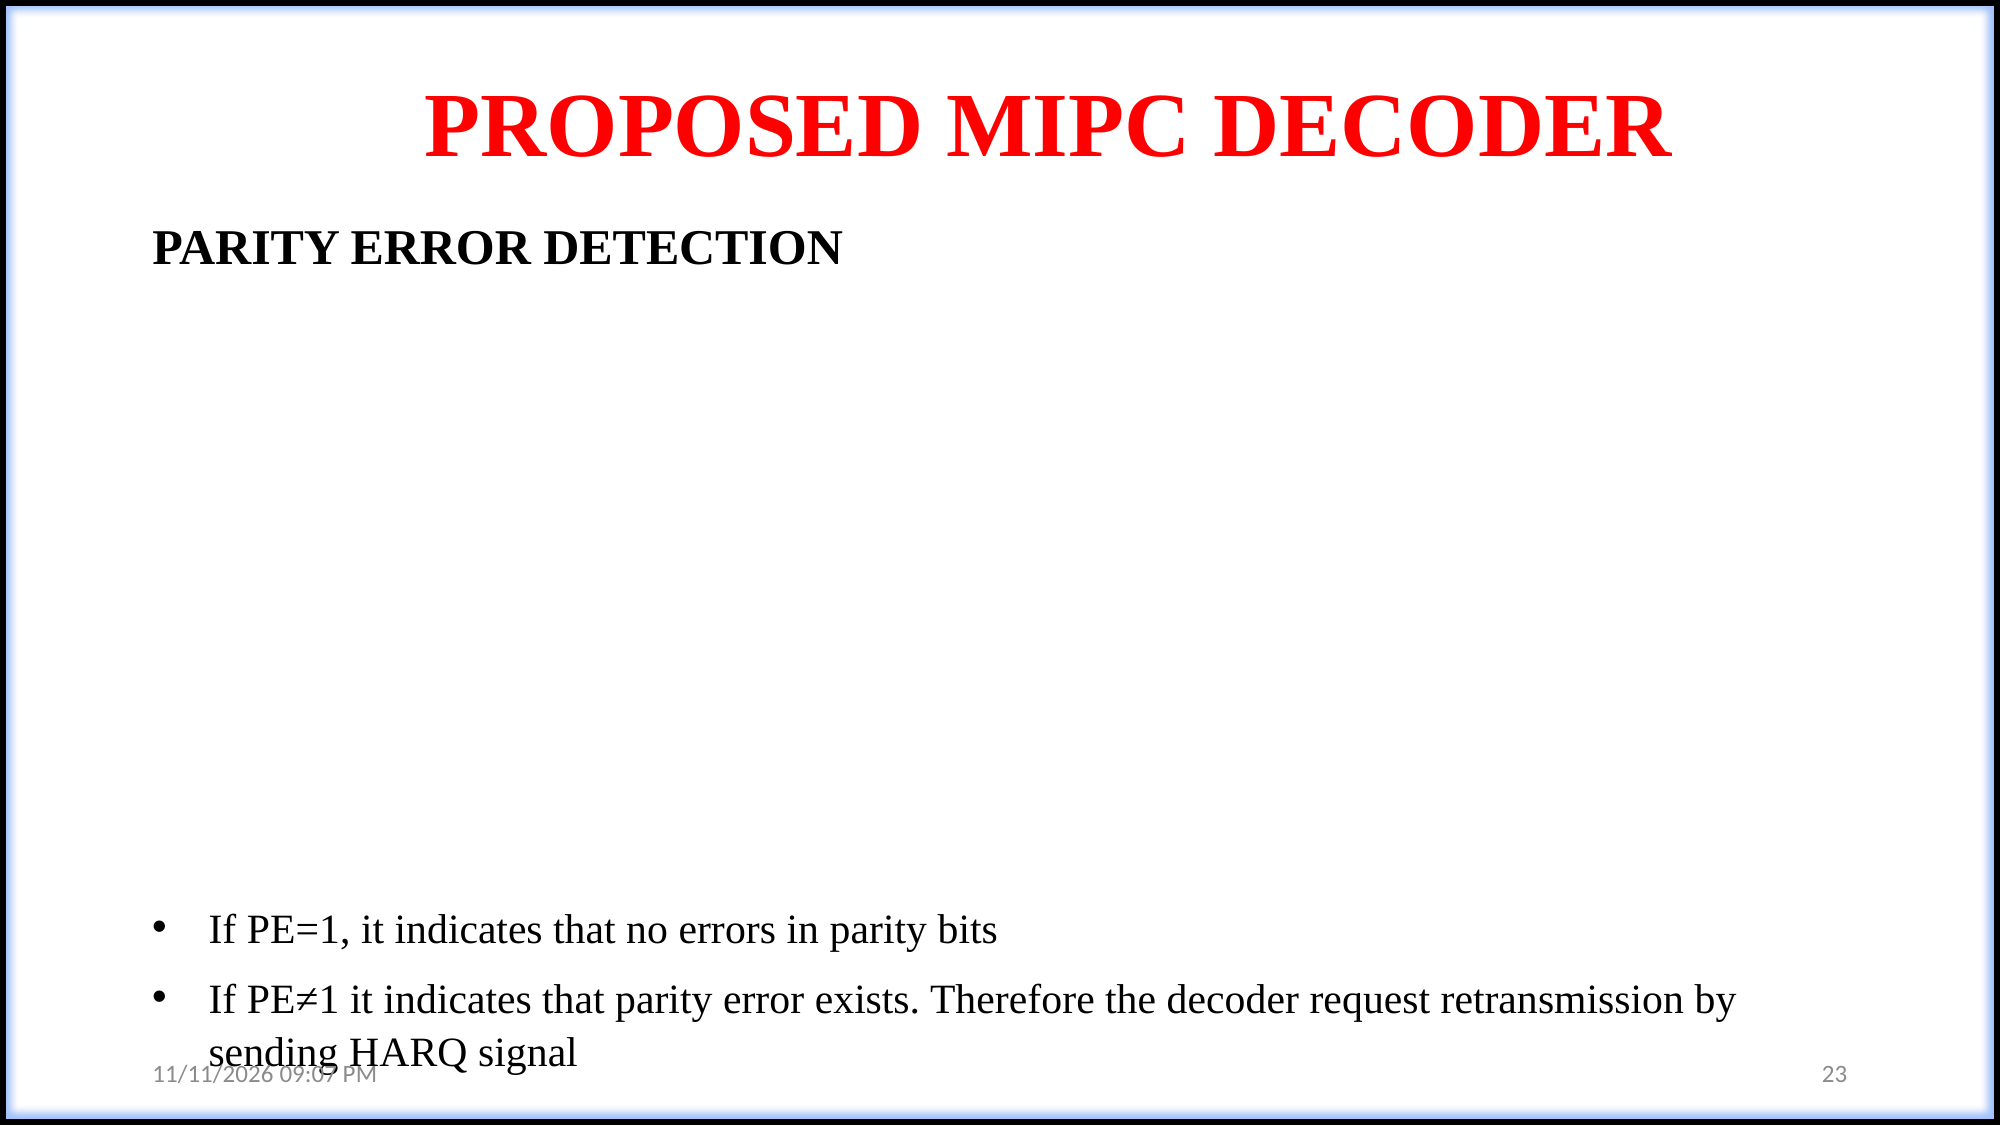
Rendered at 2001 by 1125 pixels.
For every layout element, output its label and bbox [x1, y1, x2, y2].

text_box [0, 0, 2000, 1125]
slide_number [137, 1042, 588, 1103]
